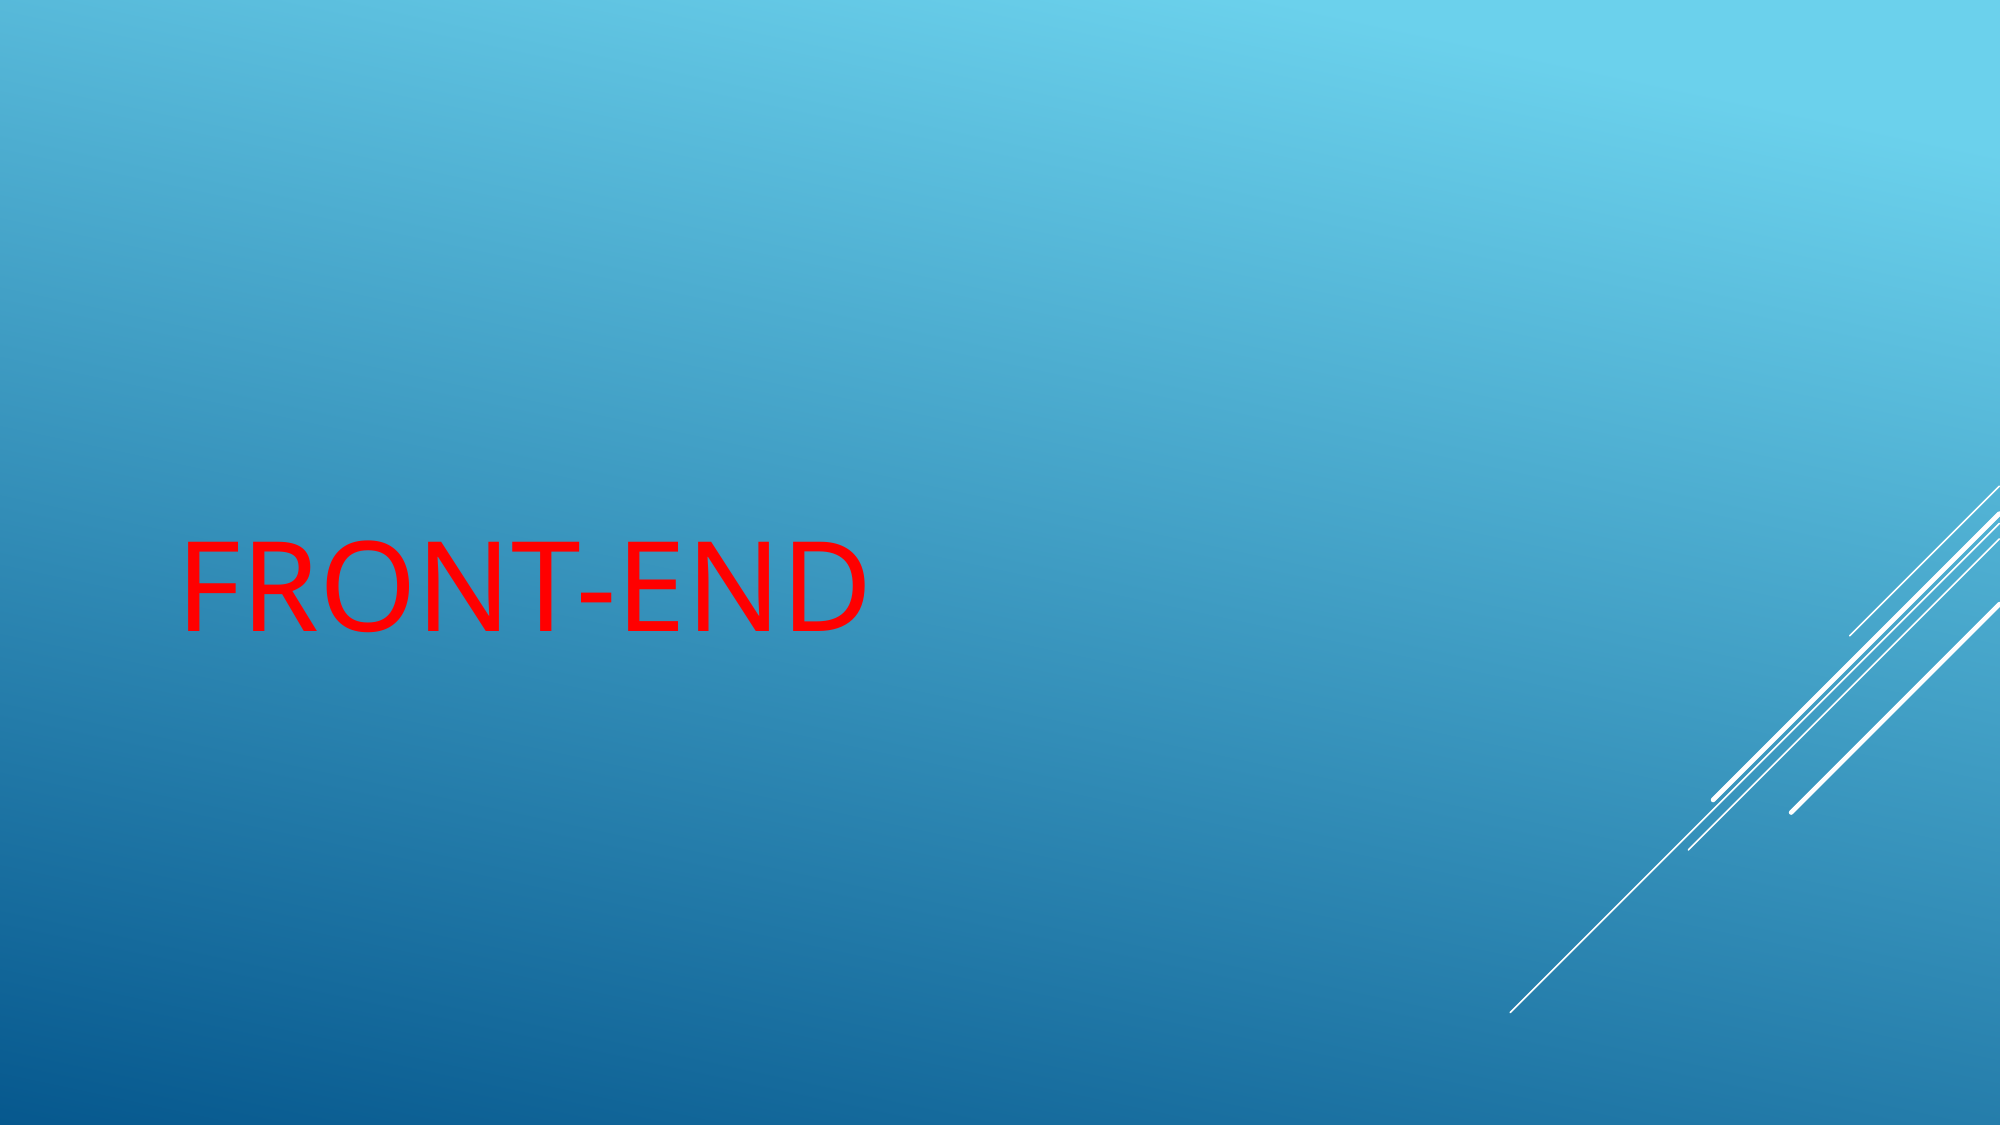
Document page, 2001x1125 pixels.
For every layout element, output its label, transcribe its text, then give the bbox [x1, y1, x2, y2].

title FRONT-END [161, 458, 1562, 706]
